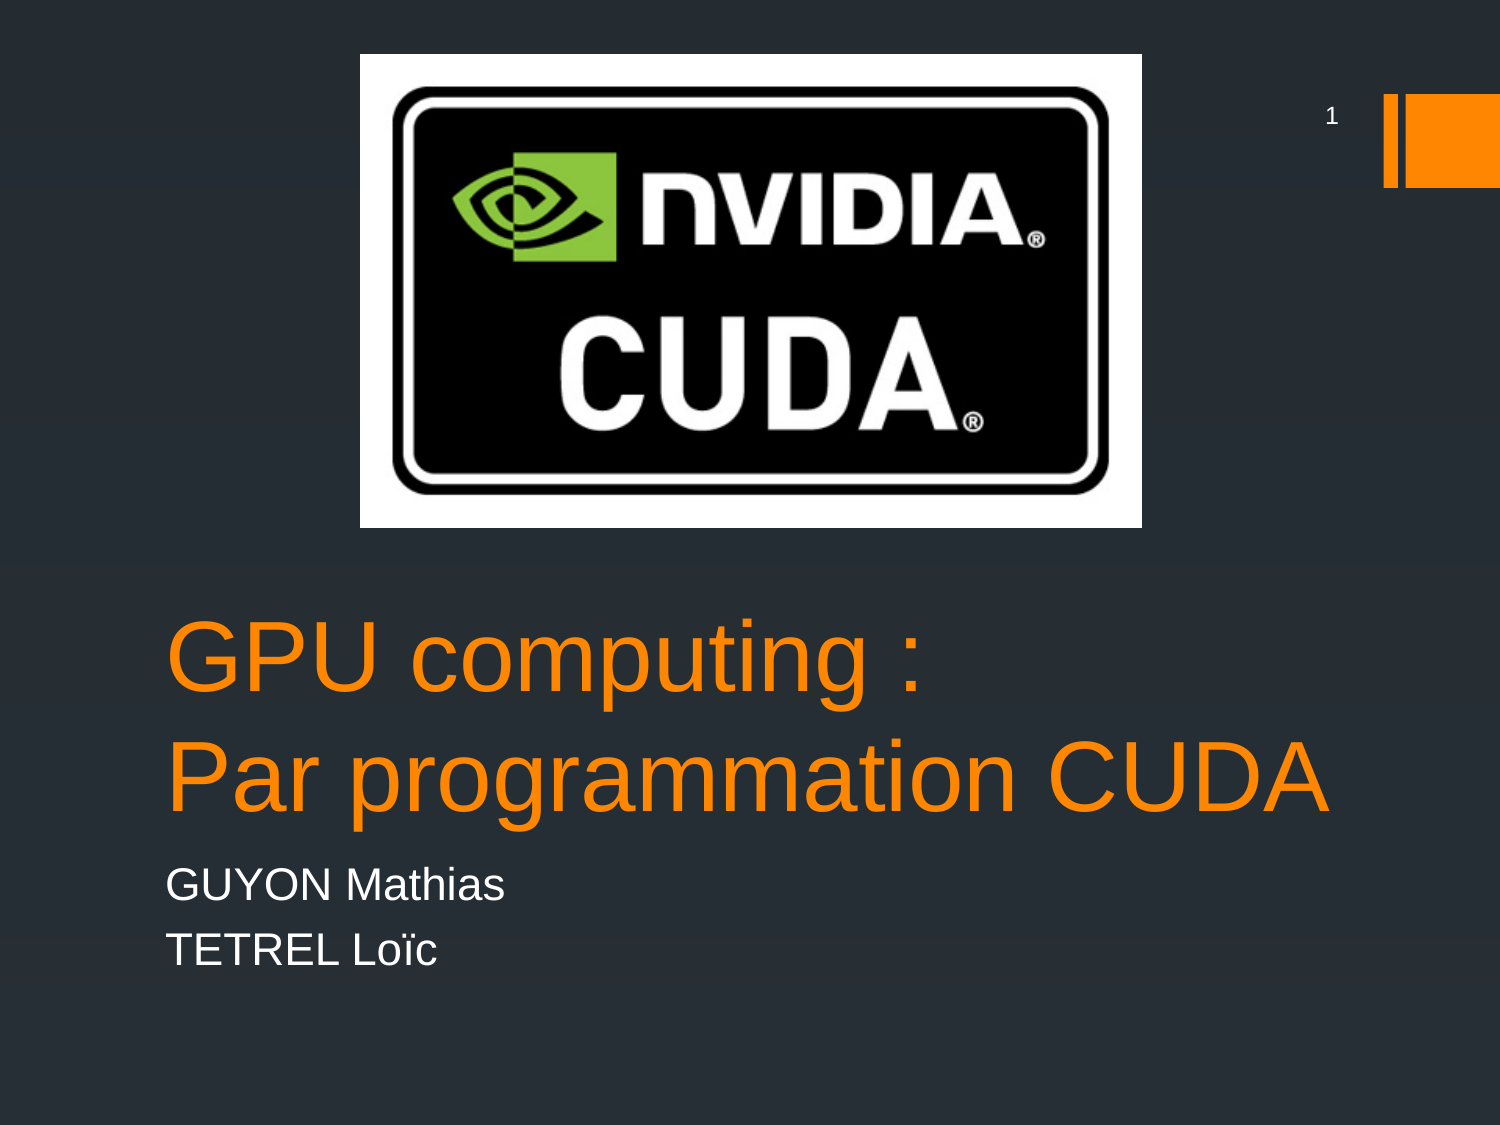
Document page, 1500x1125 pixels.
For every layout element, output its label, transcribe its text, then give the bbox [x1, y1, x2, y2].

slide_number 1 [1199, 90, 1355, 140]
title GPU computing : Par programmation CUDA [150, 412, 1447, 839]
picture [359, 54, 1142, 529]
subtitle GUYON Mathias TETREL Loïc [150, 847, 1350, 1036]
